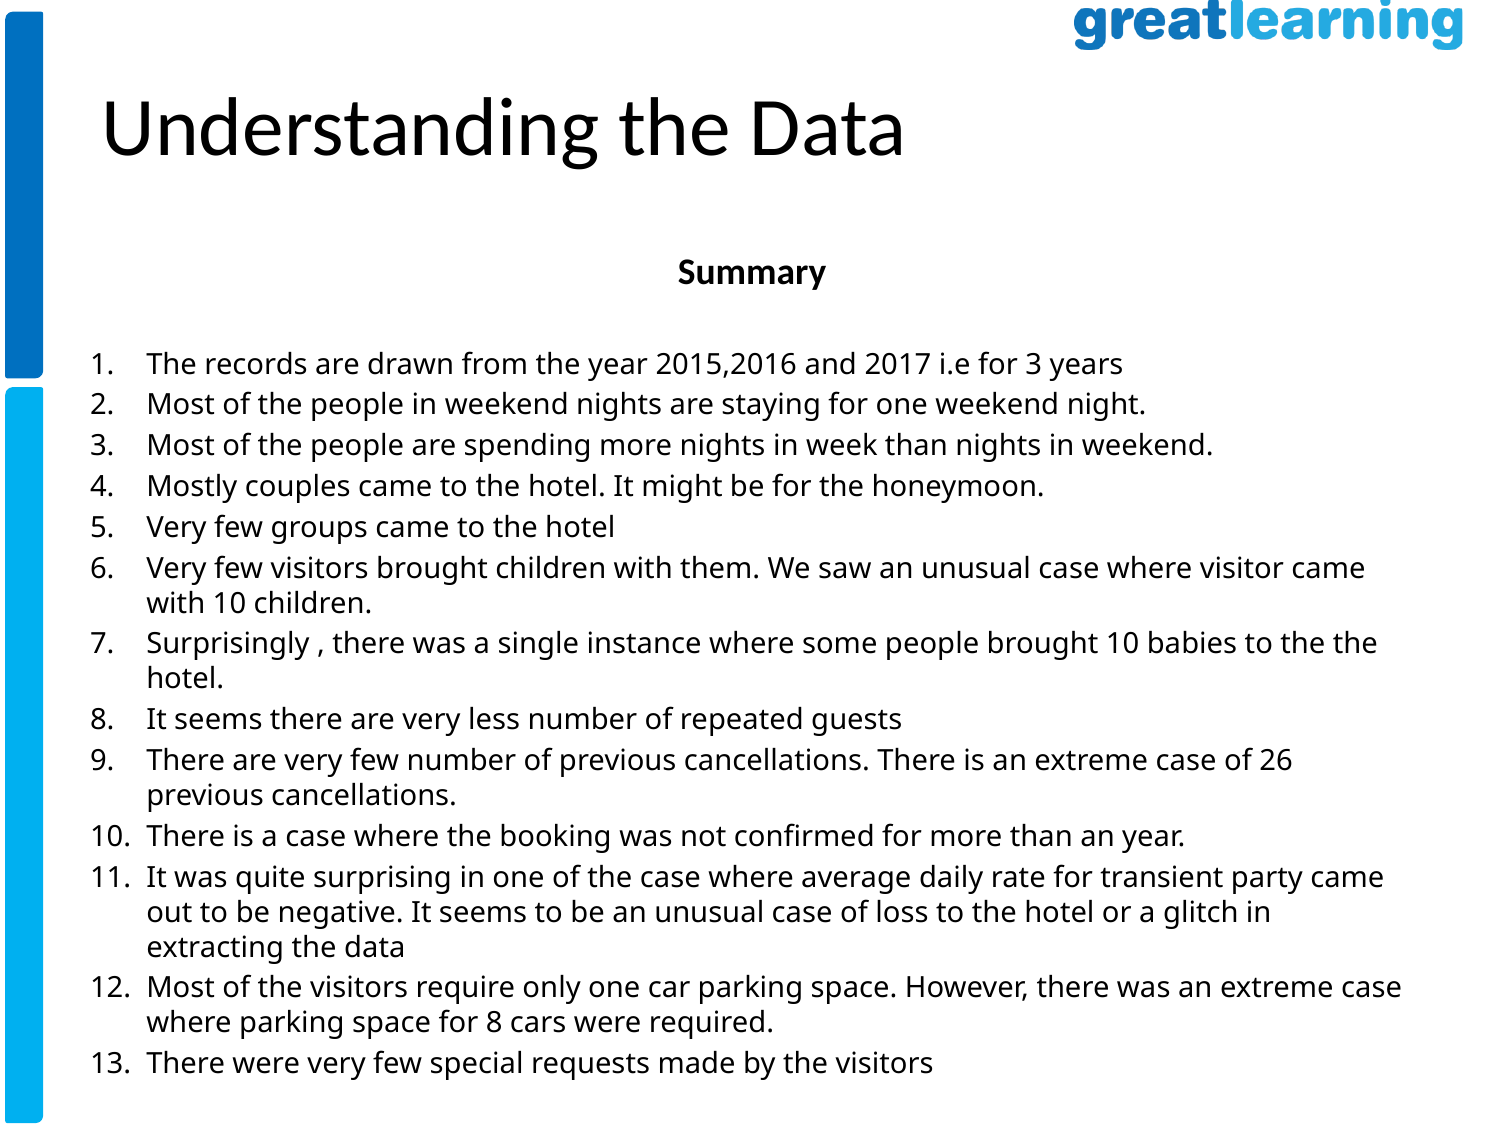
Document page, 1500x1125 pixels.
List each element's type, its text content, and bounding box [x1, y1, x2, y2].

text_box Understanding the Data [86, 65, 1488, 180]
text_box Summary [474, 239, 1038, 300]
list The records are drawn from the year 2015,2016 and 2017 i.e for 3 years Most of the people in weekend nights are staying for one weekend night. Most of the people are spending more nights in week than nights in weekend. Mostly couples came to the hotel. It might be for the honeymoon. Very few groups came to the hotel Very few visitors brought children with them. We saw an unusual case where visitor came with 10 children. Surprisingly , there was a single instance where some people brought 10 babies to the the hotel. It seems there are very less number of repeated guests There are very few number of previous cancellations. There is an extreme case of 26 previous cancellations. There is a case where the booking was not confirmed for more than an year. It was quite surprising in one of the case where average daily rate for transient party came out to be negative. It seems to be an unusual case of loss to the hotel or a glitch in extracting the data Most of the visitors require only one car parking space. However, there was an extreme case where parking space for 8 cars were required. There were very few special requests made by the visitors [75, 337, 1425, 1050]
picture [1074, 0, 1463, 50]
